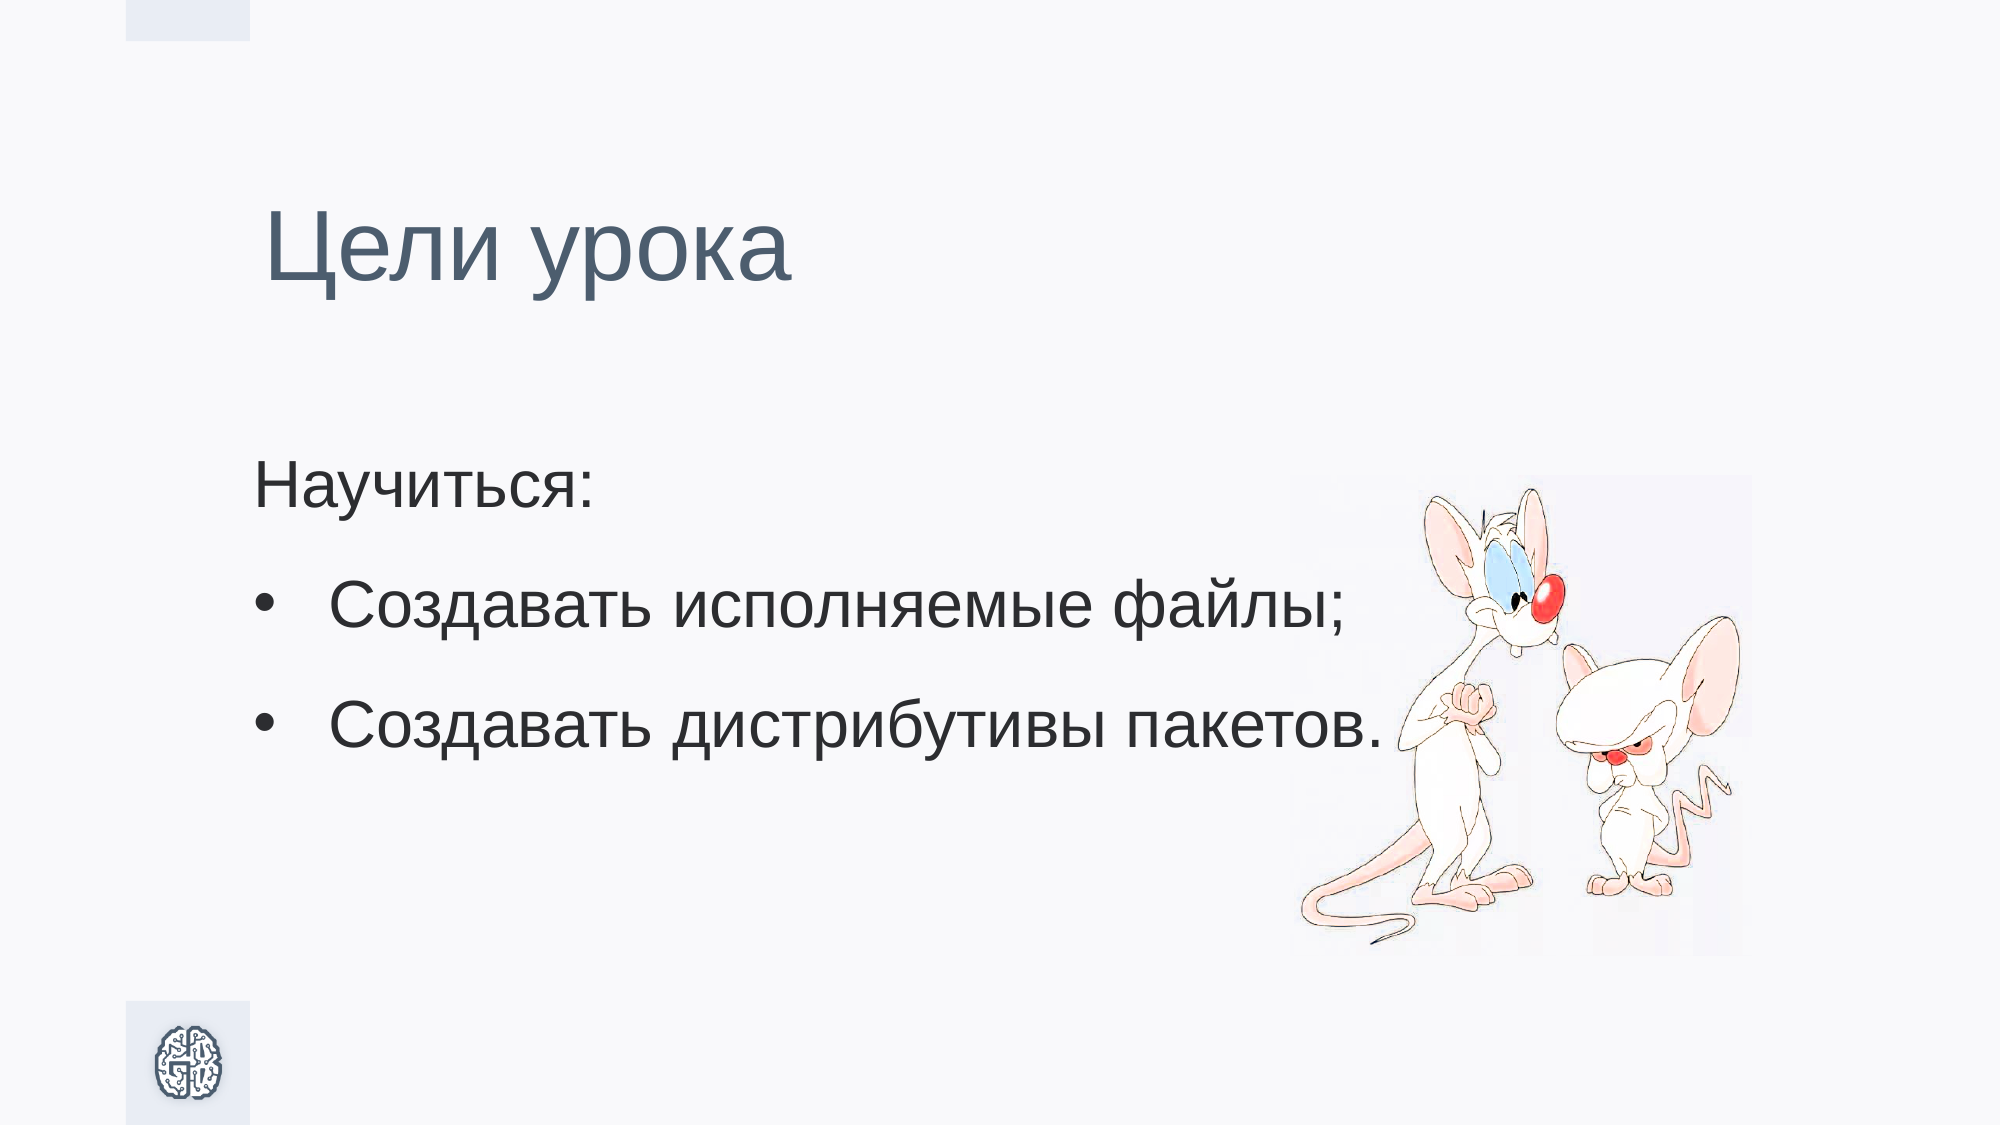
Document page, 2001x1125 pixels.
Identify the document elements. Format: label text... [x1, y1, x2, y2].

title Цели урока [248, 124, 1752, 372]
picture [144, 1016, 232, 1110]
picture [1290, 475, 1753, 956]
list Научиться: Создавать исполняемые файлы; Создавать дистрибутивы пакетов. [238, 351, 1743, 861]
